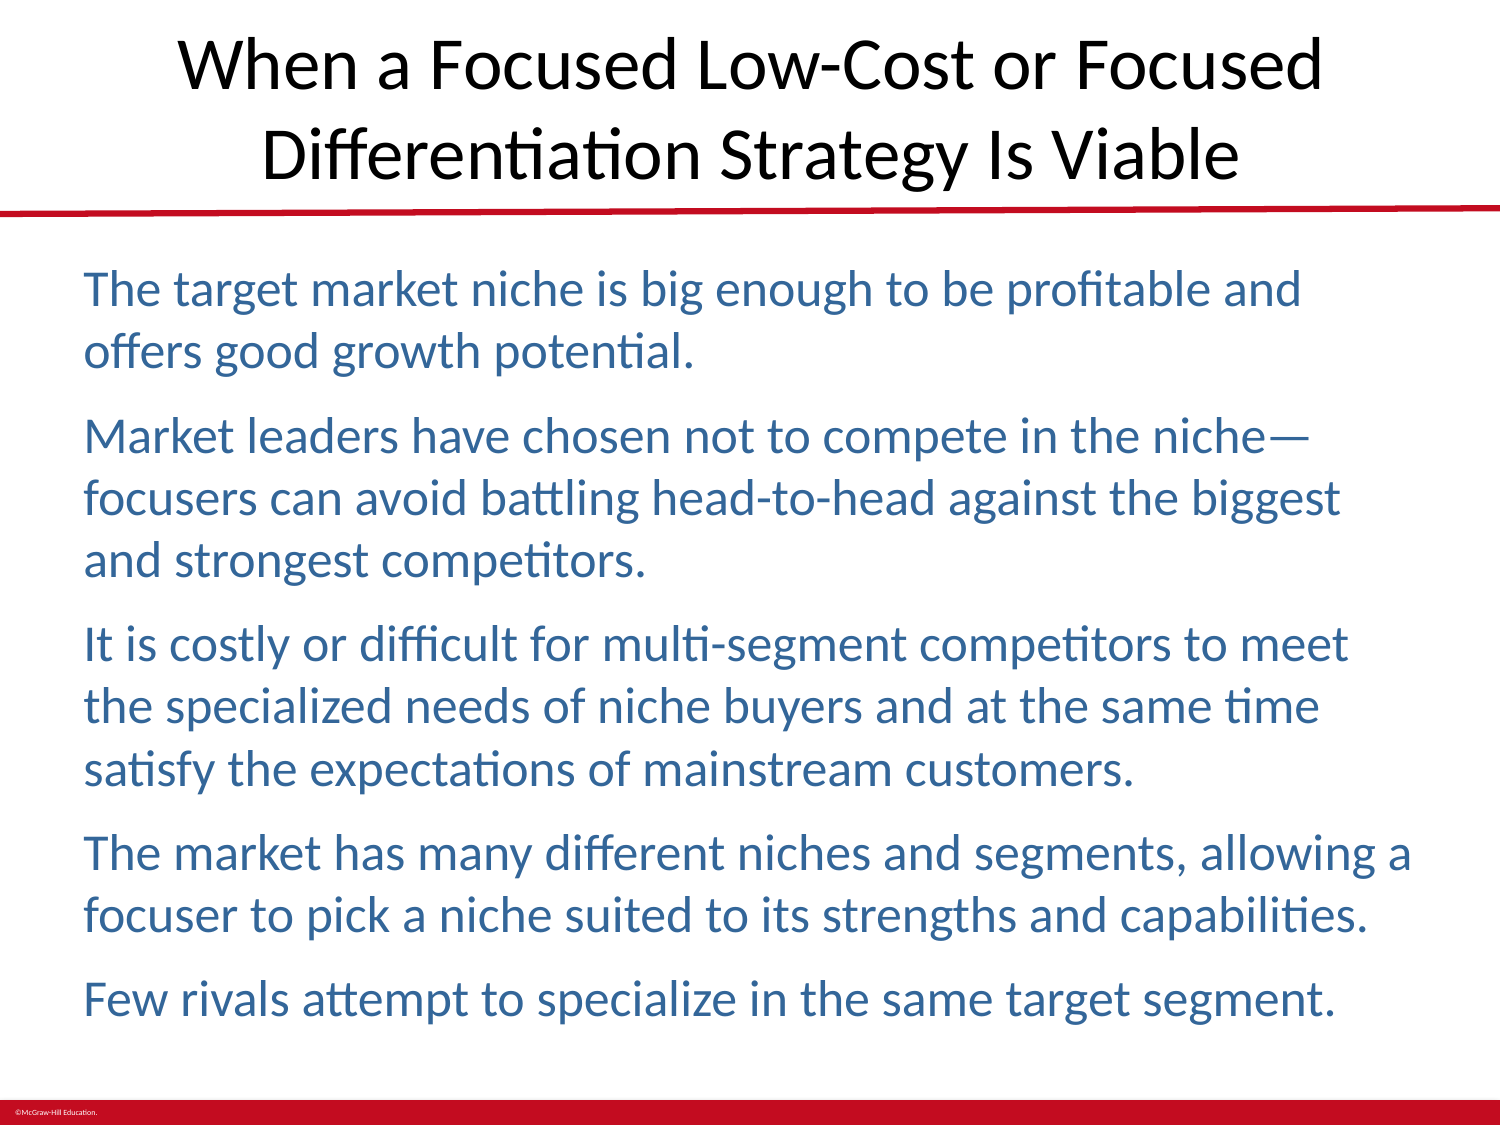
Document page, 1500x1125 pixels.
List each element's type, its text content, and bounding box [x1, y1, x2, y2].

title When a Focused Low-Cost or Focused Differentiation Strategy Is Viable [0, 0, 1500, 210]
list The target market niche is big enough to be profitable and offers good growth potential. Market leaders have chosen not to compete in the niche—focusers can avoid battling head-to-head against the biggest and strongest competitors. It is costly or difficult for multi-segment competitors to meet the specialized needs of niche buyers and at the same time satisfy the expectations of mainstream customers. The market has many different niches and segments, allowing a focuser to pick a niche suited to its strengths and capabilities. Few rivals attempt to specialize in the same target segment. [68, 247, 1434, 1073]
